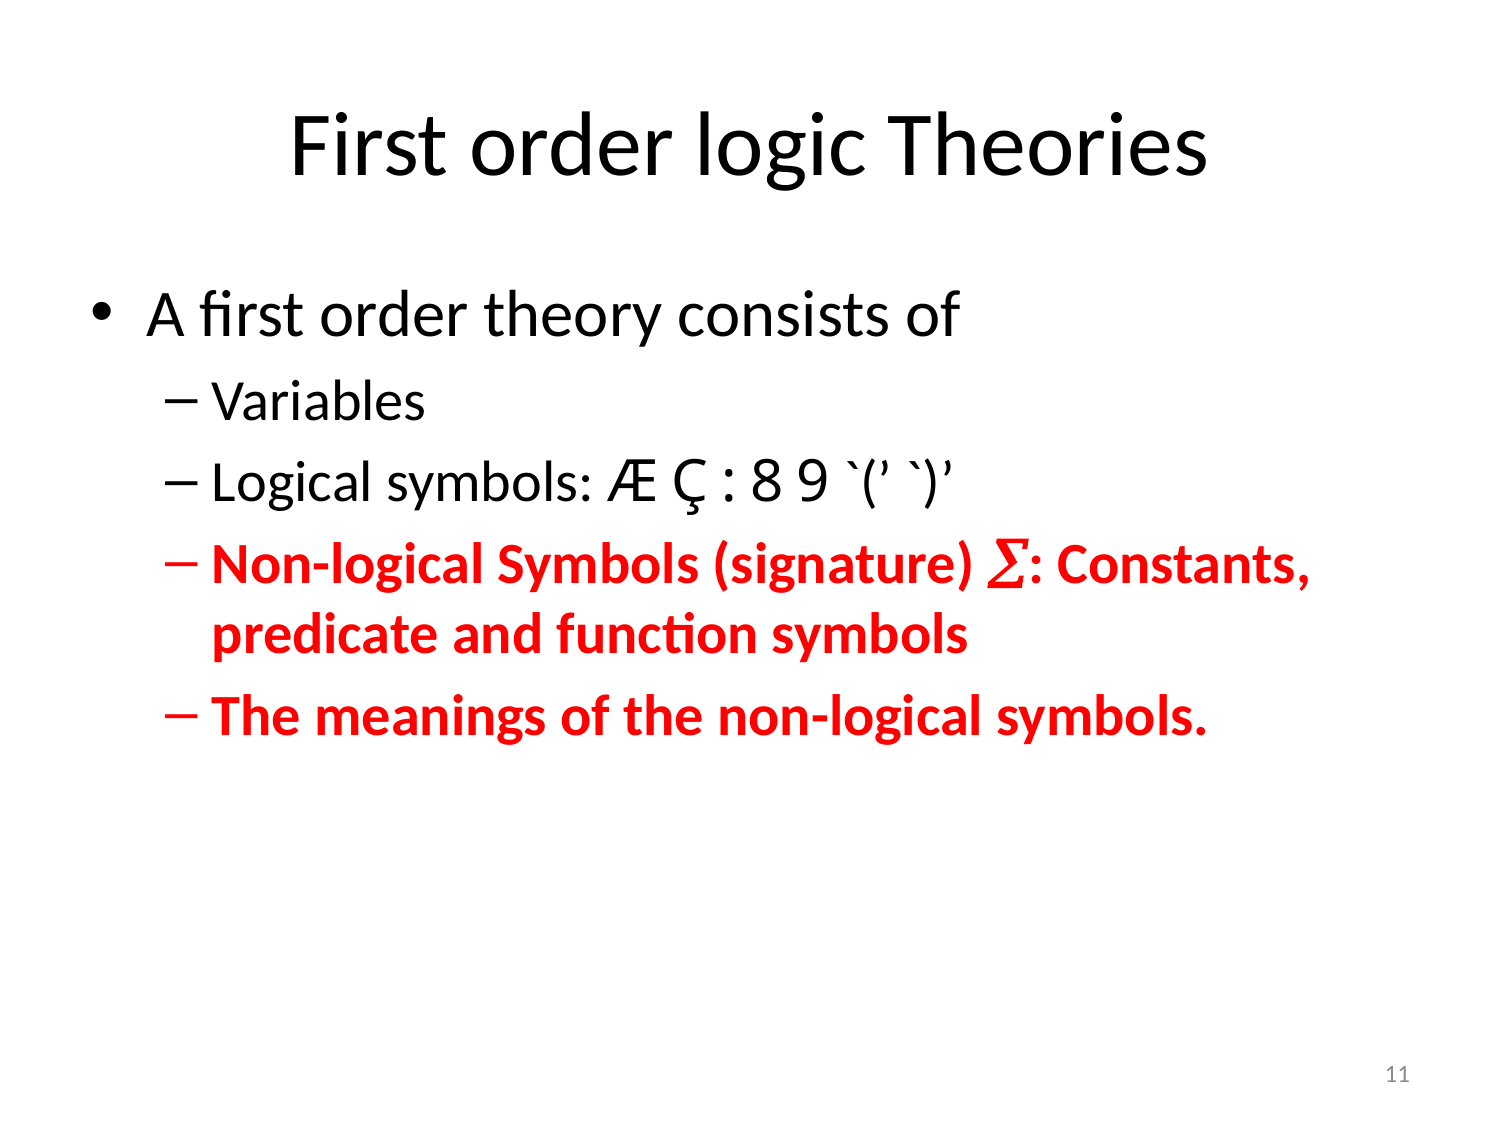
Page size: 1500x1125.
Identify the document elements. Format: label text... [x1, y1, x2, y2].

list A first order theory consists of Variables Logical symbols: Æ Ç : 8 9 `(’ `)’ Non-logical Symbols (signature) : Constants, predicate and function symbols The meanings of the non-logical symbols. [75, 262, 1425, 1005]
title First order logic Theories [75, 45, 1425, 233]
slide_number 11 [1074, 1042, 1425, 1103]
